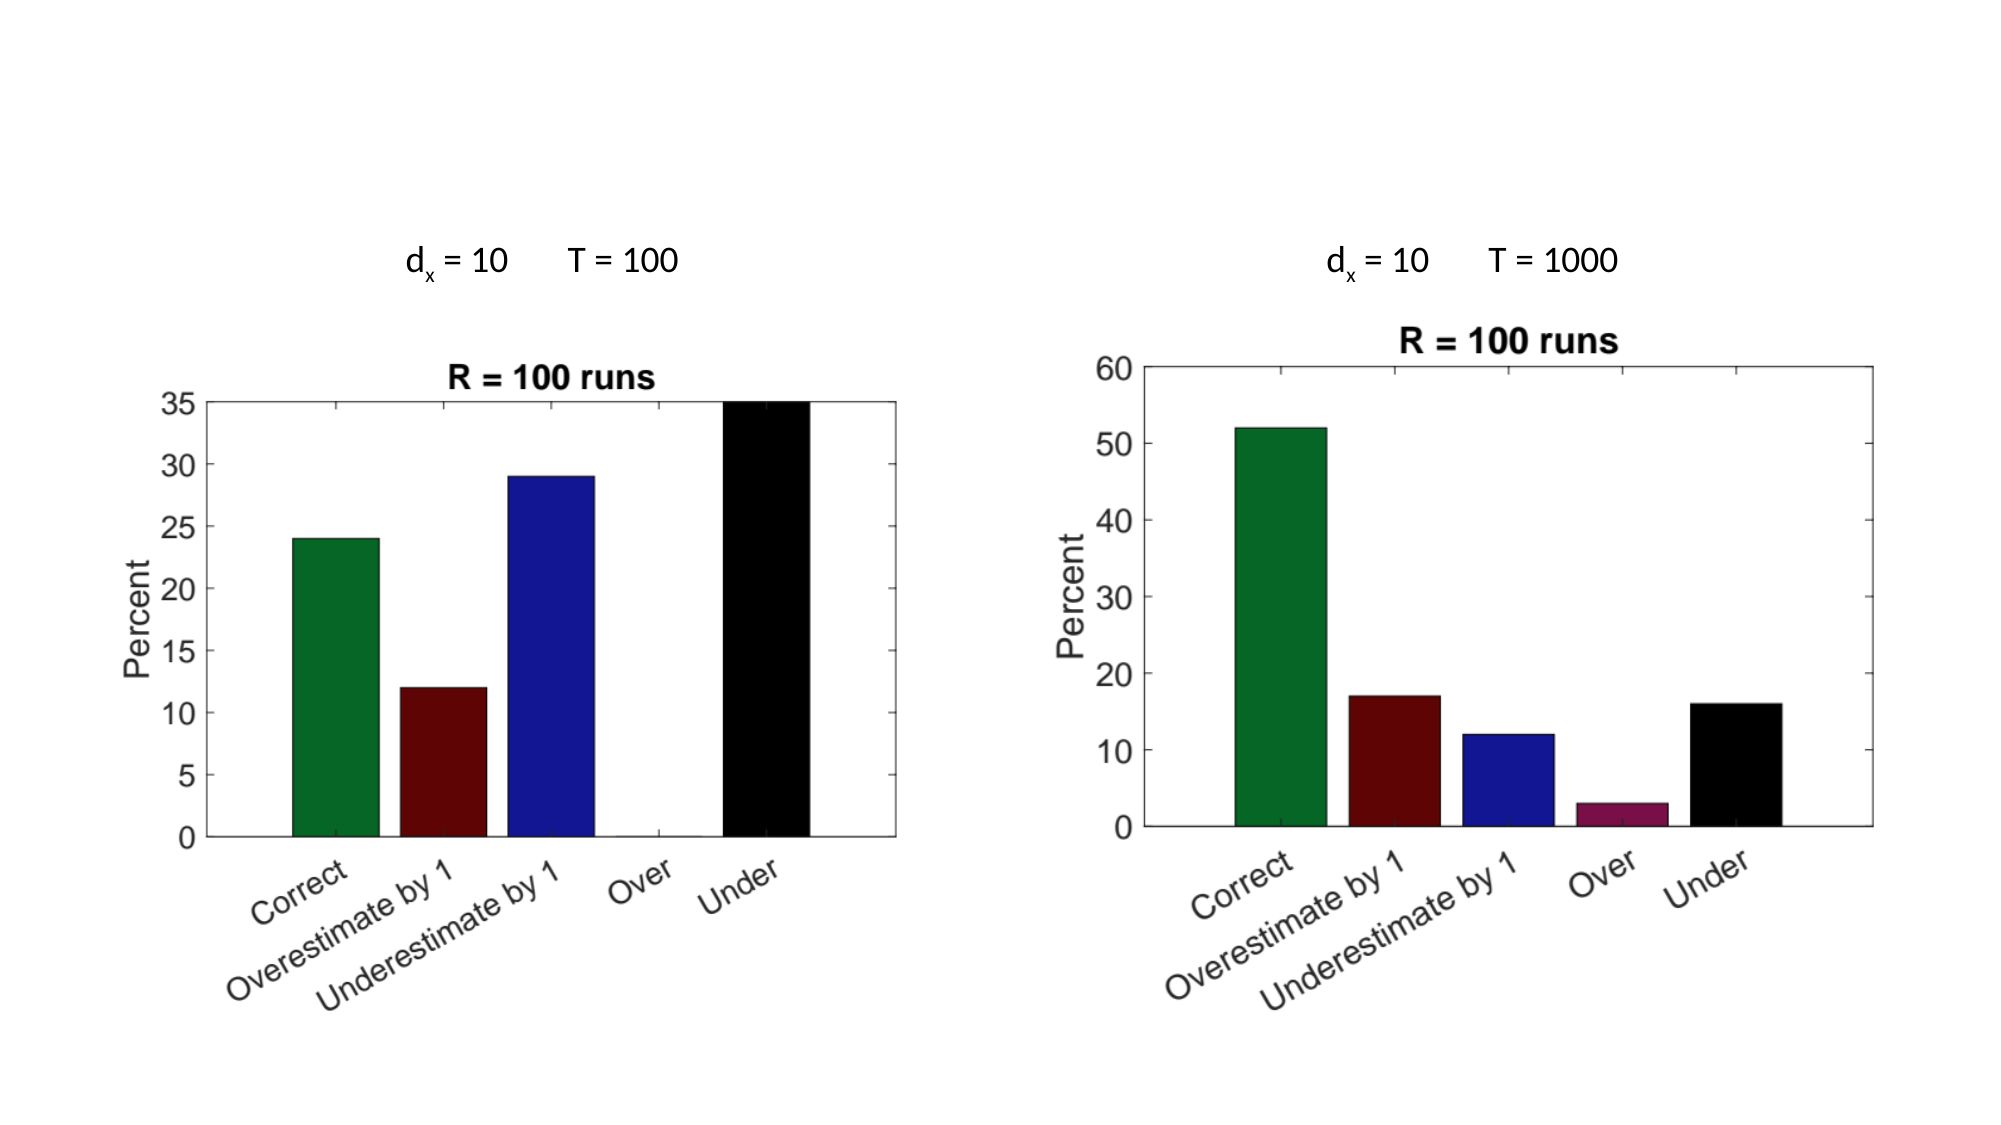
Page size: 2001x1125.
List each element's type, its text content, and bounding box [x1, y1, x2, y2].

picture [91, 351, 978, 1017]
picture [1021, 313, 1960, 1017]
text_box dx = 10 T = 1000 [1311, 227, 1643, 294]
text_box dx = 10 T = 100 [390, 227, 722, 294]
